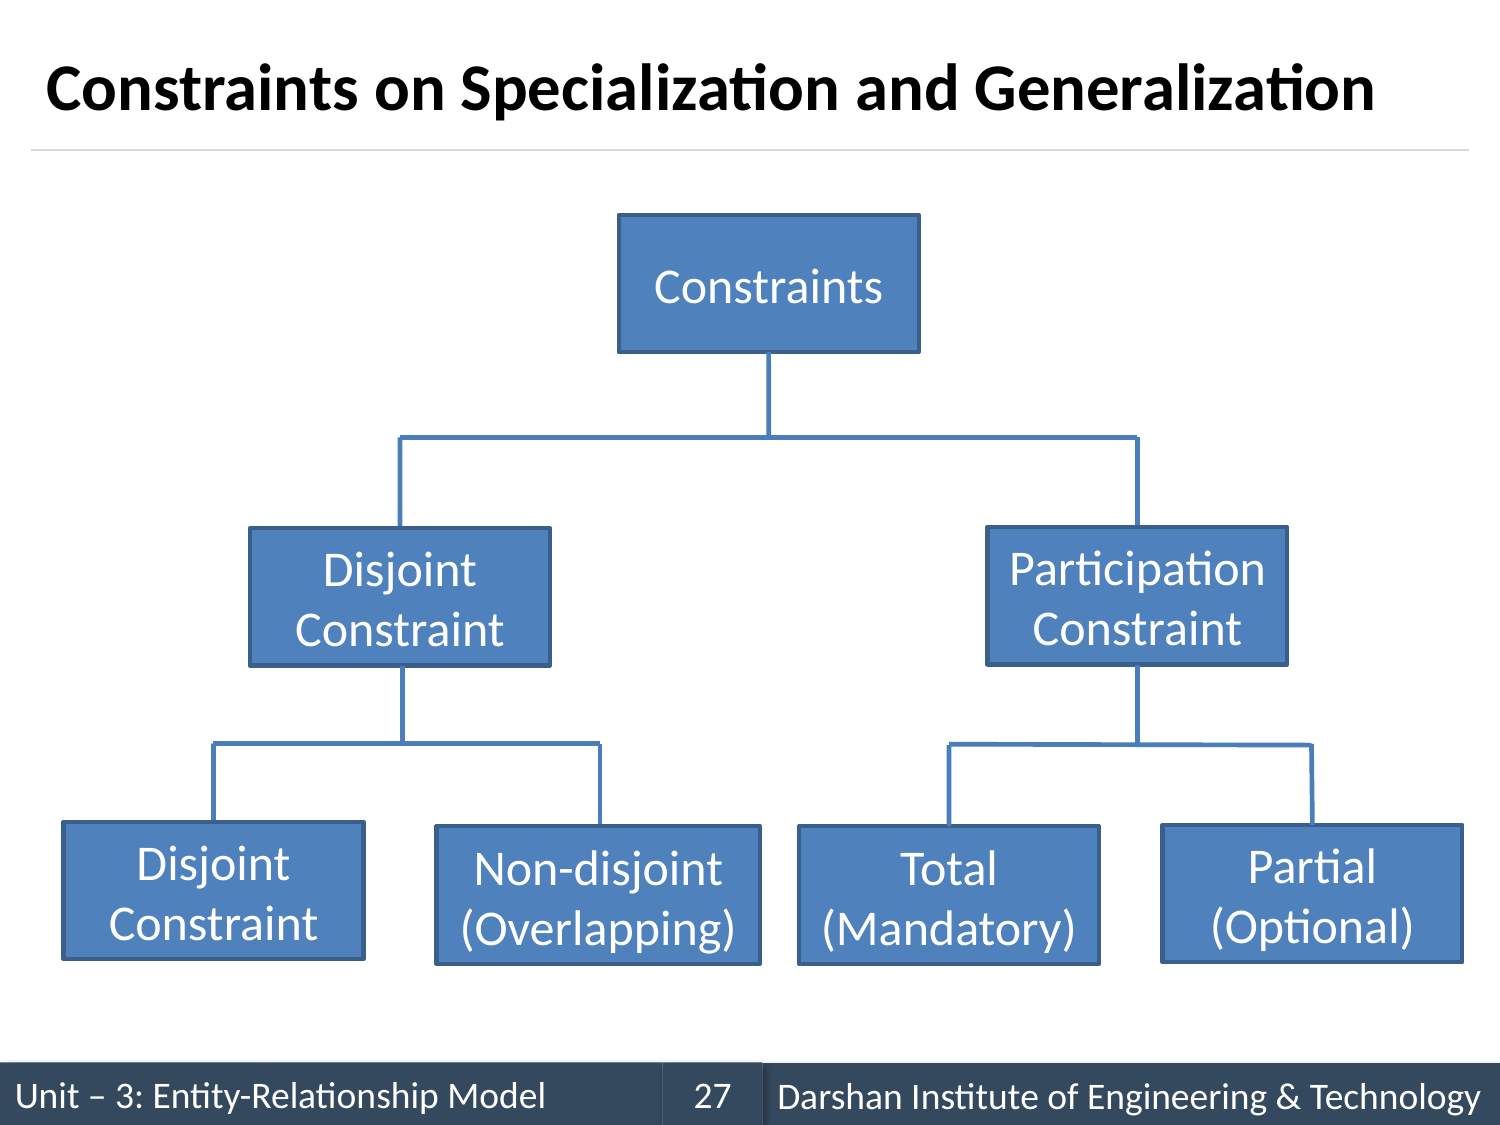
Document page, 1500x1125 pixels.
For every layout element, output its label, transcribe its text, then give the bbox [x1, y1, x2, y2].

text_box Non-disjoint (Overlapping) [434, 824, 762, 966]
text_box Partial (Optional) [1160, 823, 1464, 964]
text_box Disjoint Constraint [61, 820, 366, 961]
title Constraints on Specialization and Generalization [31, 17, 1469, 150]
text_box Participation Constraint [985, 525, 1289, 667]
text_box Total (Mandatory) [797, 824, 1101, 966]
text_box Disjoint Constraint [248, 526, 552, 668]
text_box Constraints [617, 213, 921, 354]
